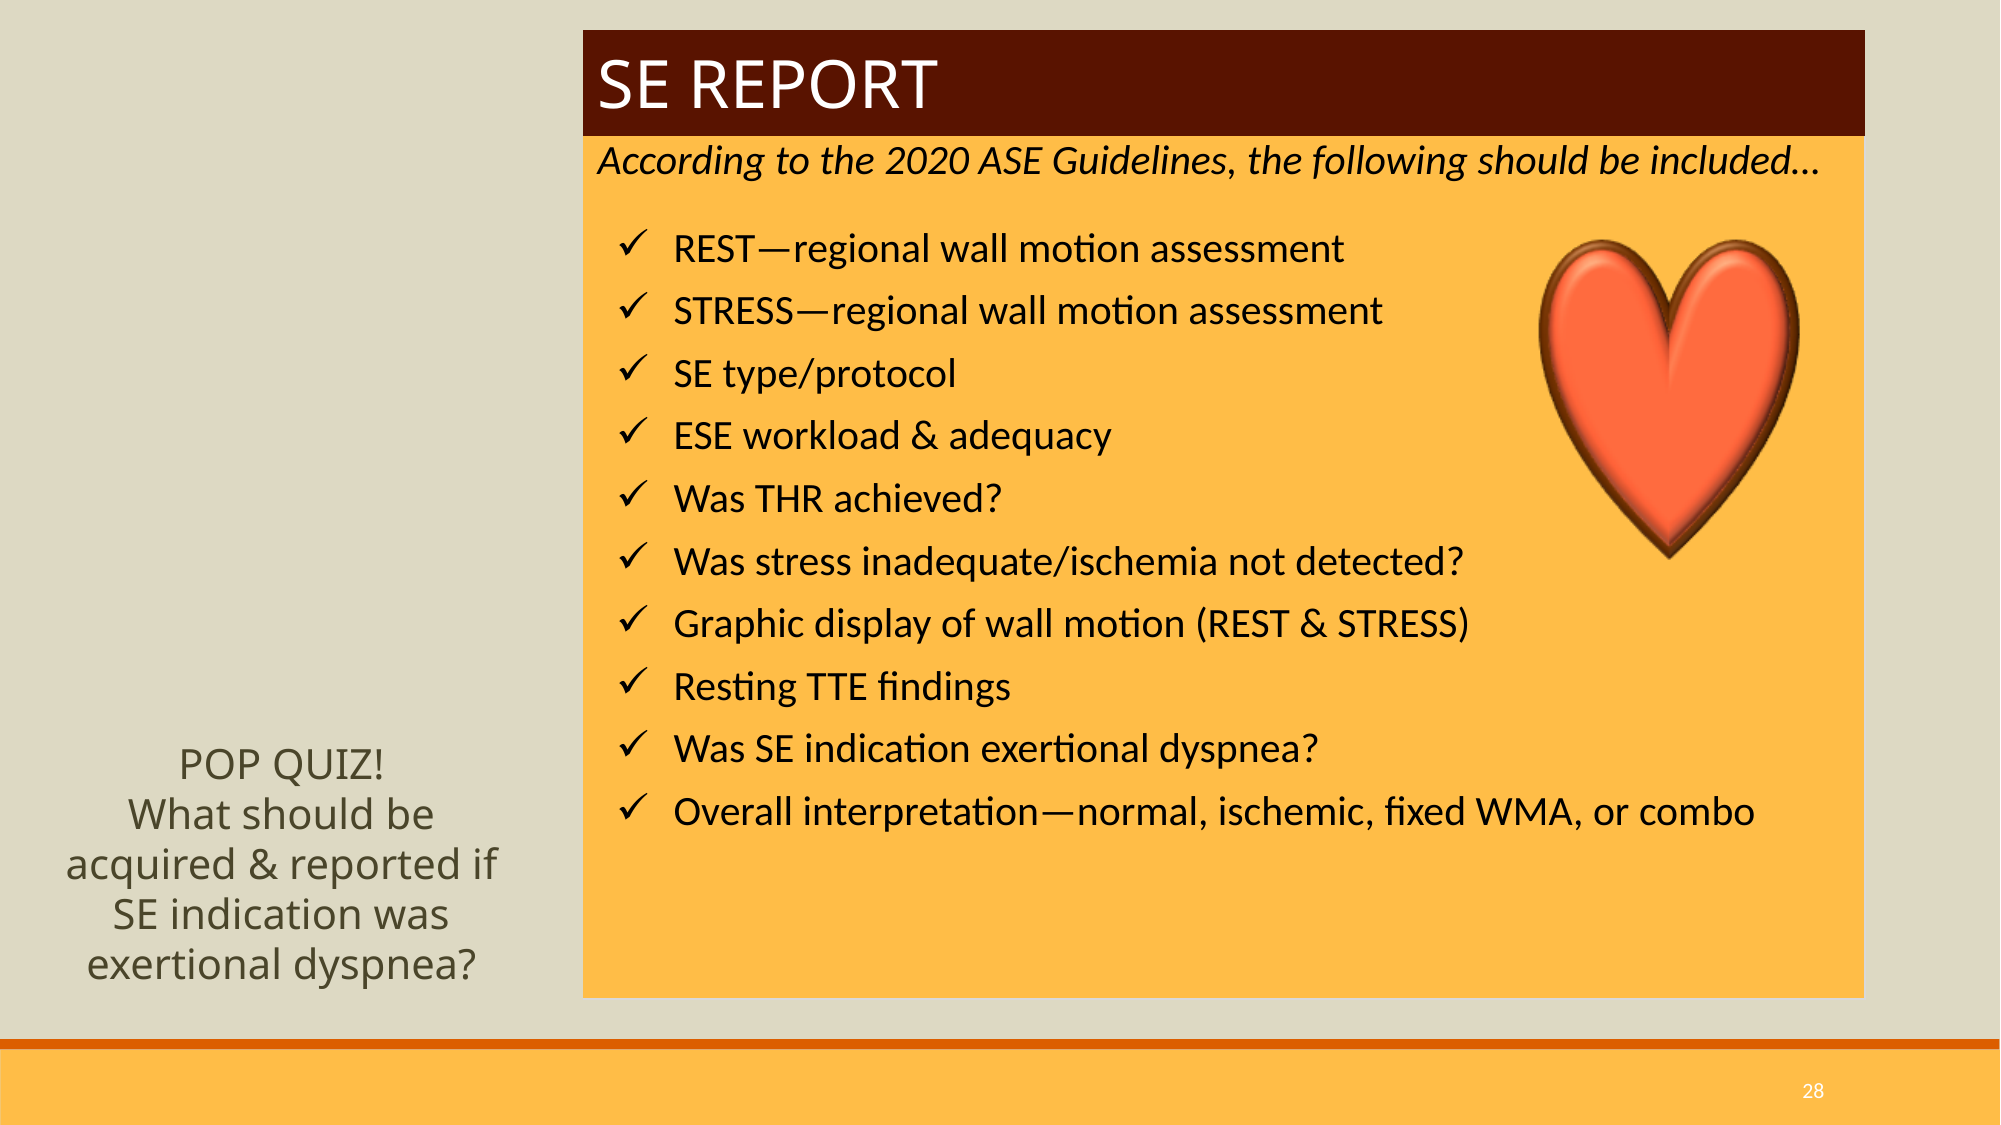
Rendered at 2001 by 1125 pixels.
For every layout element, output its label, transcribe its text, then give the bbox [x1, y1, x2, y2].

slide_number 28 [1624, 1059, 1840, 1120]
text_box POP QUIZ! What should be acquired & reported if SE indication was exertional dyspnea? [38, 730, 524, 996]
table_cell According to the 2020 ASE Guidelines, the following should be included… REST—regional wall motion assessment STRESS—regional wall motion assessment SE type/protocol ESE workload & adequacy Was THR achieved? Was stress inadequate/ischemia not detected? Graphic display of wall motion (REST & STRESS) Resting TTE findings Was SE indication exertional dyspnea? Overall interpretation—normal, ischemic, fixed WMA, or combo [583, 136, 1864, 998]
table_header SE REPORT [583, 30, 1865, 136]
picture [1535, 237, 1804, 563]
